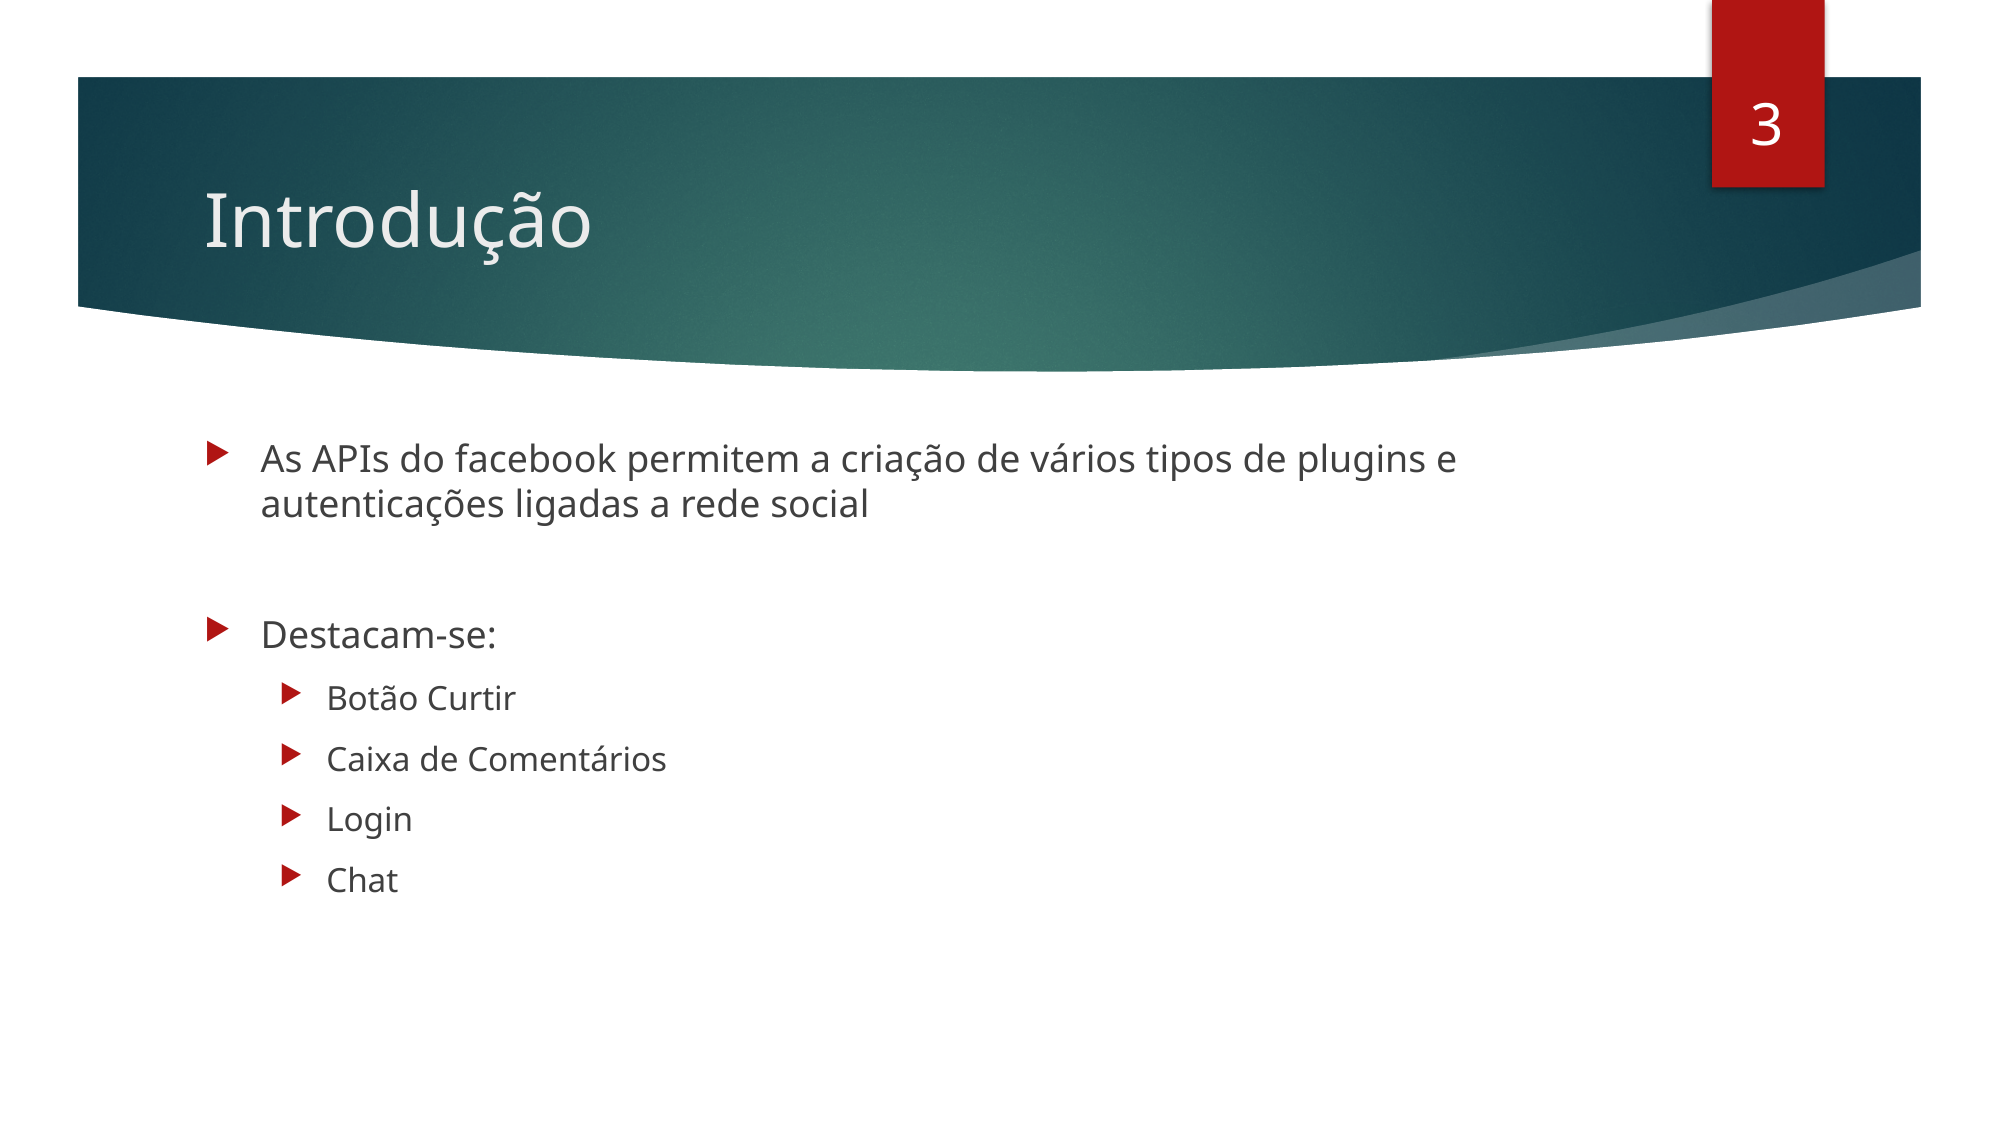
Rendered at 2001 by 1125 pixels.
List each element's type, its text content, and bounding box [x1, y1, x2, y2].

list As APIs do facebook permitem a criação de vários tipos de plugins e autenticações ligadas a rede social Destacam-se: Botão Curtir Caixa de Comentários Login Chat [189, 427, 1638, 988]
slide_number 3 [1698, 48, 1836, 175]
title Introdução [189, 159, 1638, 276]
